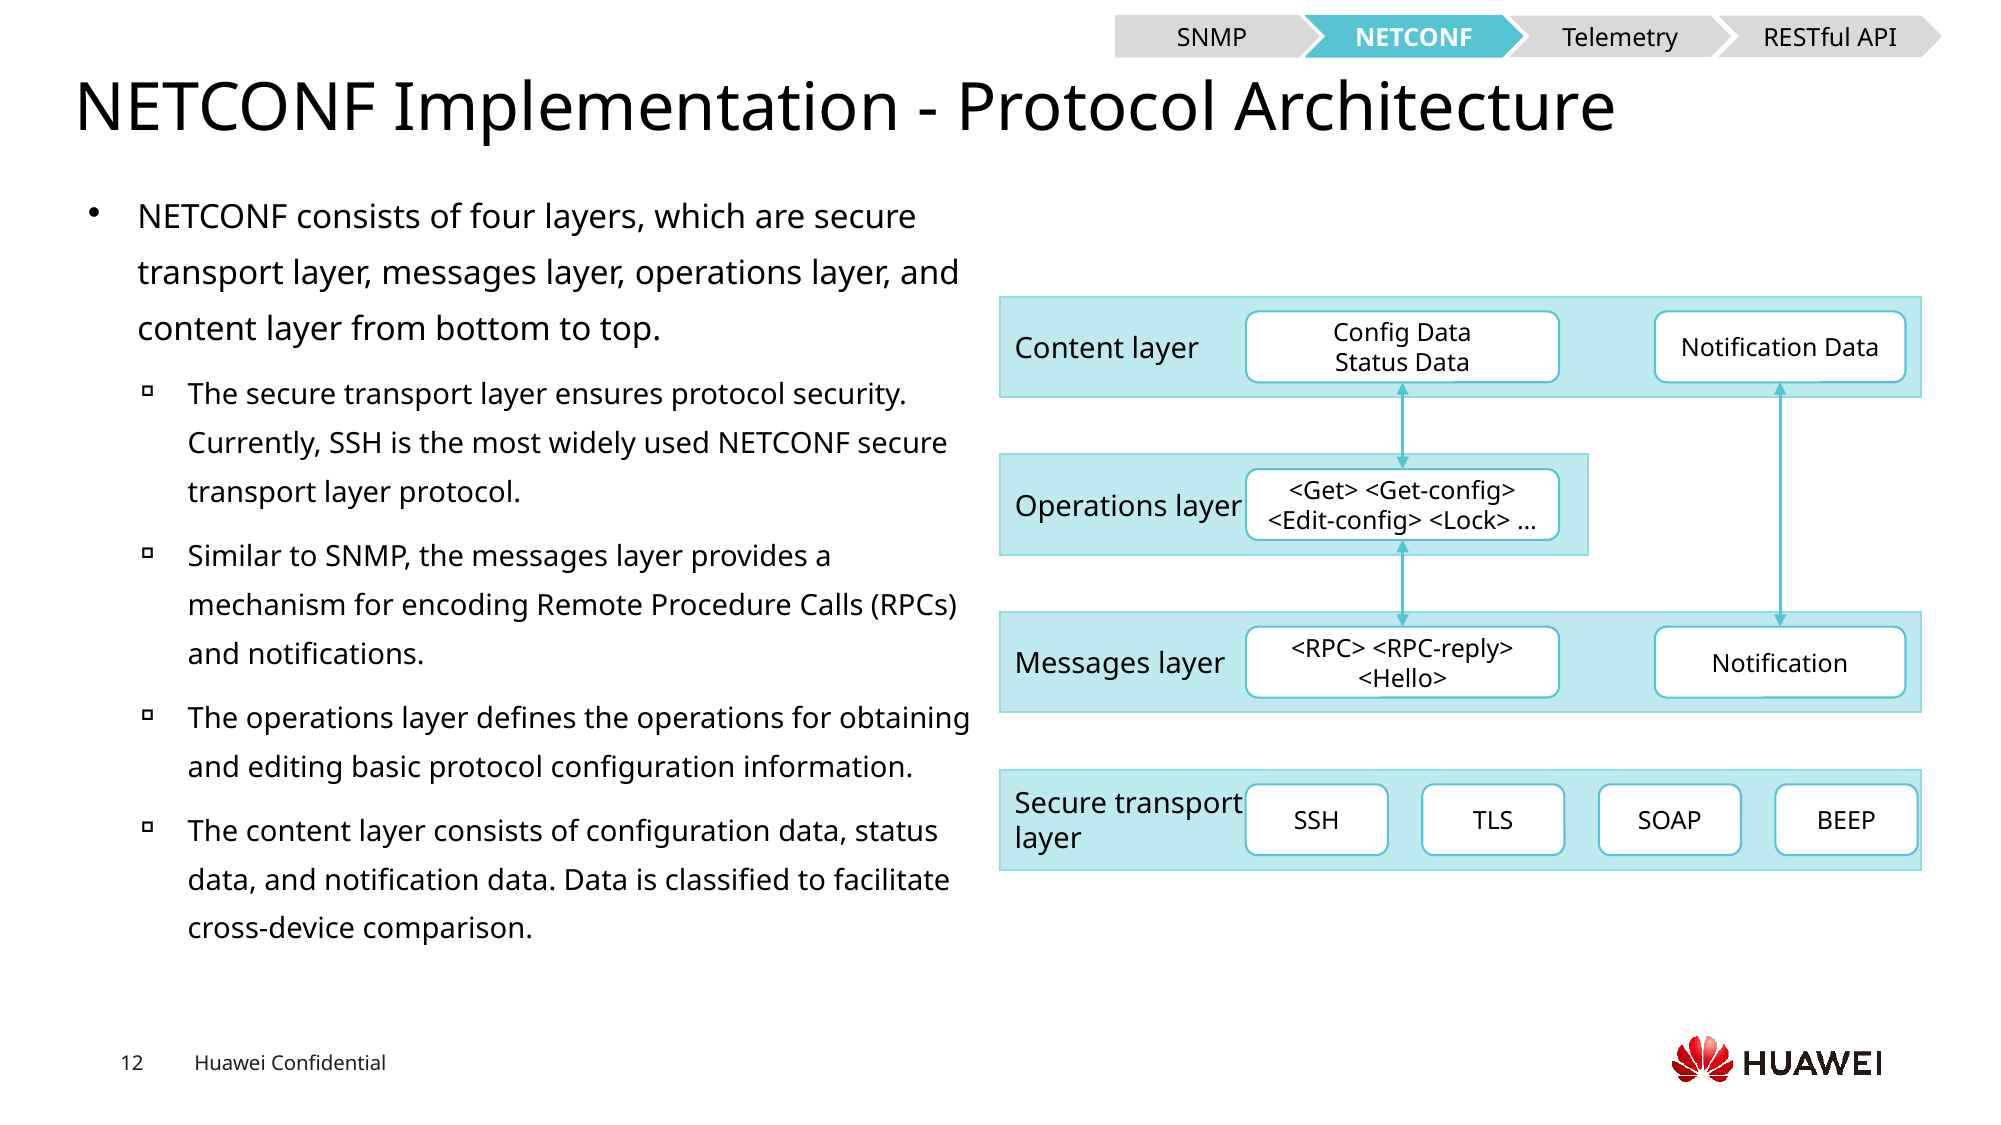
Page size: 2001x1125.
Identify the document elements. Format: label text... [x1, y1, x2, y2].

text_box Operations layer [1404, 453, 1589, 556]
list NETCONF consists of four layers, which are secure transport layer, messages layer, operations layer, and content layer from bottom to top. The secure transport layer ensures protocol security. Currently, SSH is the most widely used NETCONF secure transport layer protocol. Similar to SNMP, the messages layer provides a mechanism for encoding Remote Procedure Calls (RPCs) and notifications. The operations layer defines the operations for obtaining and editing basic protocol configuration information. The content layer consists of configuration data, status data, and notification data. Data is classified to facilitate cross-device comparison. [74, 172, 1001, 973]
text_box Notification [1653, 625, 1907, 699]
text_box TLS [1421, 783, 1566, 857]
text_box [1115, 15, 1943, 57]
text_box Content layer [999, 296, 1922, 398]
text_box <Get> <Get-config> <Edit-config> <Lock> … [1245, 468, 1561, 541]
text_box Notification Data [1653, 310, 1907, 384]
text_box SSH [1244, 783, 1389, 857]
text_box Messages layer [999, 611, 1922, 713]
text_box SOAP [1597, 783, 1743, 857]
picture [1672, 1036, 1881, 1082]
text_box Config Data Status Data [1245, 310, 1561, 384]
text_box BEEP [1774, 783, 1919, 857]
text_box Secure transport layer [999, 769, 1922, 871]
title NETCONF Implementation - Protocol Architecture [74, 73, 1928, 155]
text_box Operations layer [999, 453, 1401, 556]
text_box <RPC> <RPC-reply> <Hello> [1245, 625, 1561, 699]
